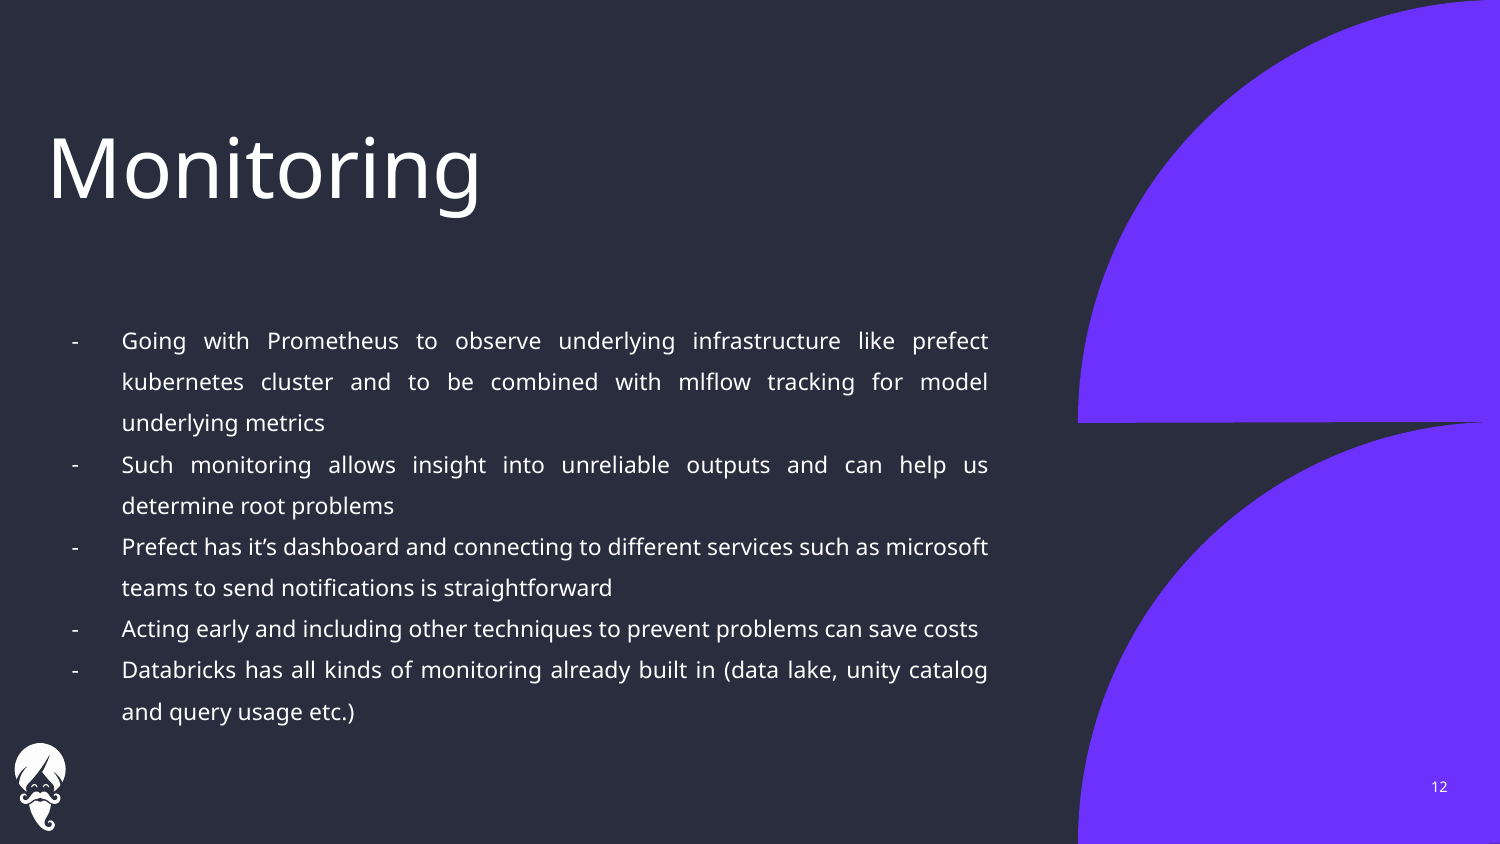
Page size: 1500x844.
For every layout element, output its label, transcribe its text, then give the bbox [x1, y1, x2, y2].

subtitle Going with Prometheus to observe underlying infrastructure like prefect kubernetes cluster and to be combined with mlflow tracking for model underlying metrics Such monitoring allows insight into unreliable outputs and can help us determine root problems Prefect has it’s dashboard and connecting to different services such as microsoft teams to send notifications is straightforward Acting early and including other techniques to prevent problems can save costs Databricks has all kinds of monitoring already built in (data lake, unity catalog and query usage etc.) [46, 297, 1005, 821]
picture [9, 737, 73, 837]
title Monitoring [46, 77, 969, 217]
